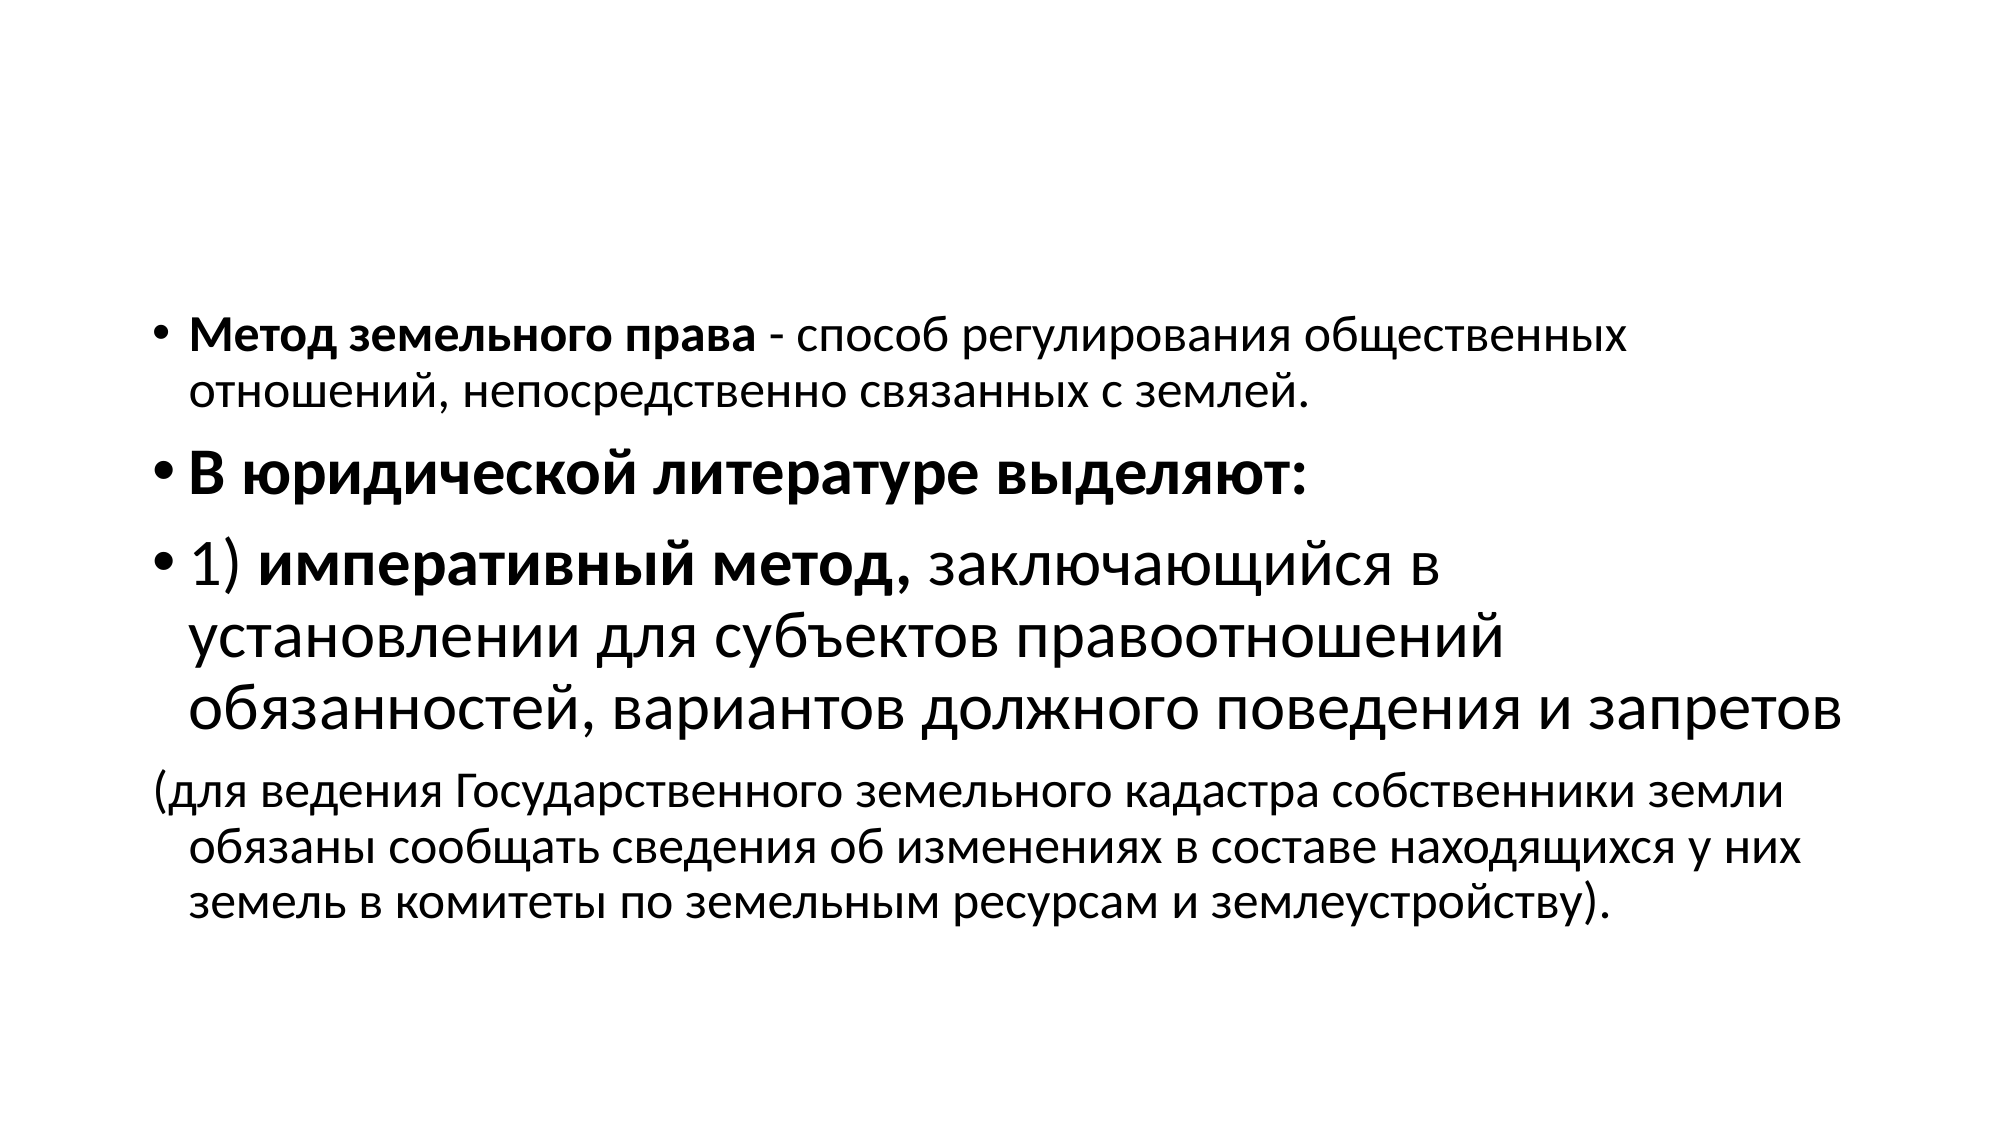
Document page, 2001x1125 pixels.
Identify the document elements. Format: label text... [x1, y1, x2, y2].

list Метод земельного права - способ регулирования общественных отношений, непосредственно связанных с землей. В юридической литературе выделяют: 1) императивный метод, заключающийся в установлении для субъектов правоотношений обязанностей, вариантов должного поведения и запретов (для ведения Государственного земельного кадастра собственники земли обязаны сообщать сведения об изменениях в составе находящихся у них земель в комитеты по земельным ресурсам и землеустройству). [137, 299, 1863, 1014]
